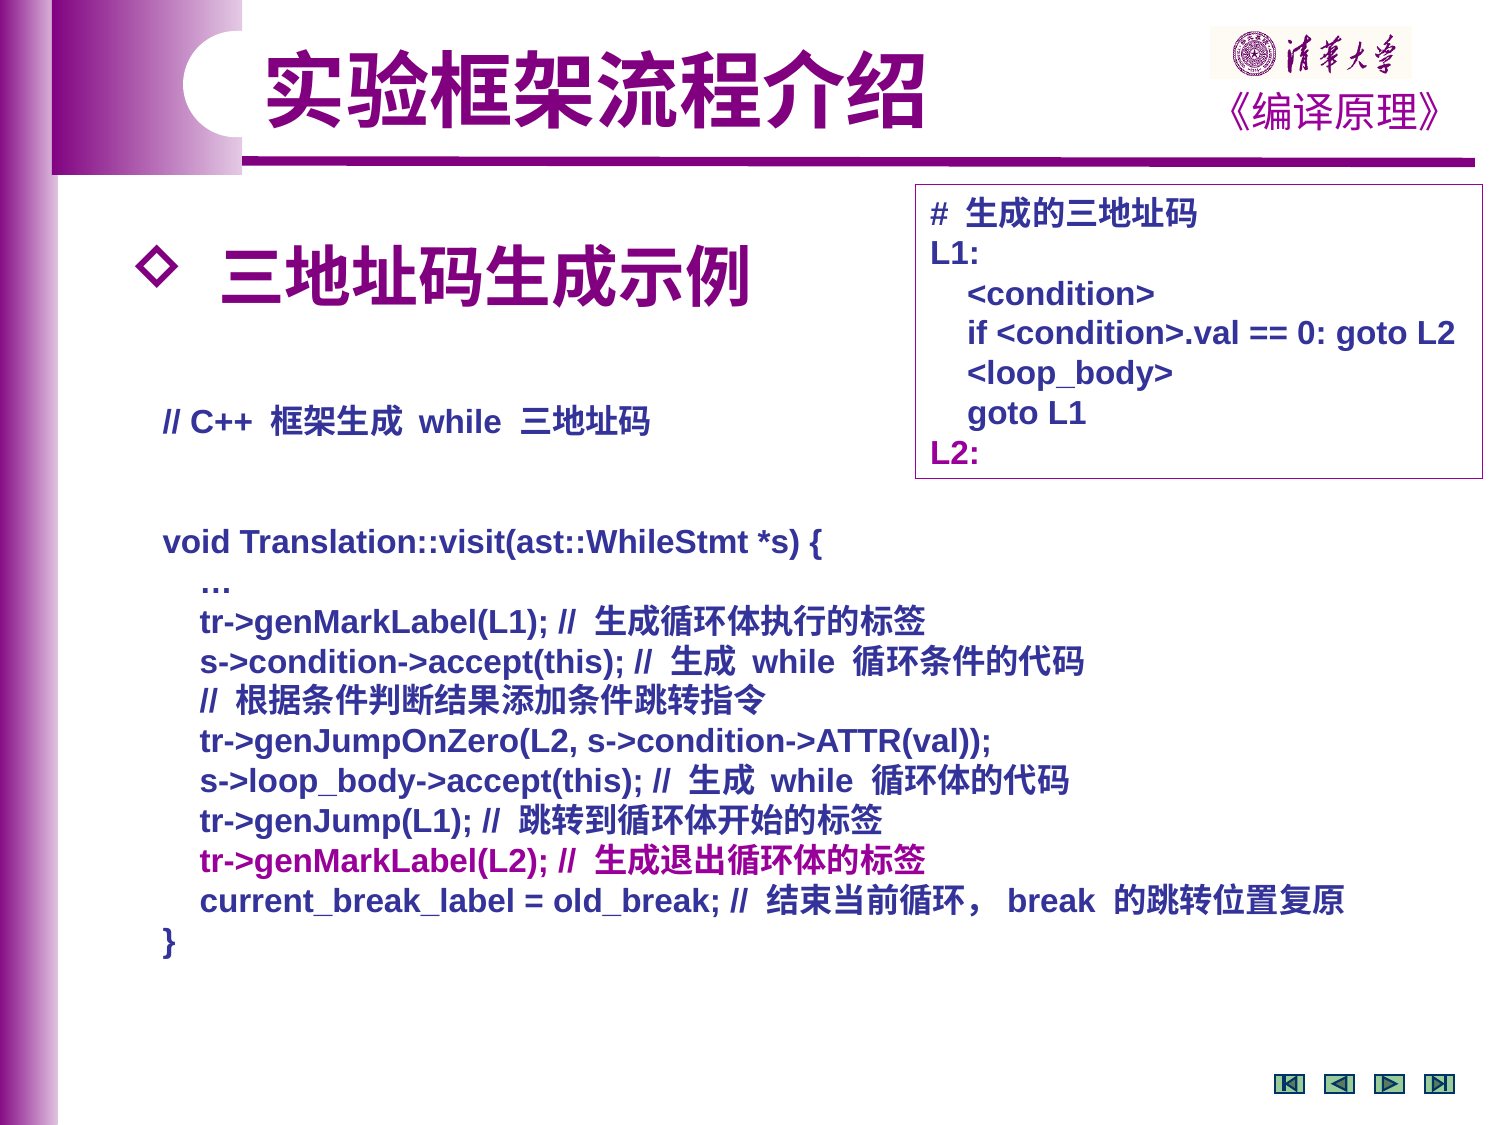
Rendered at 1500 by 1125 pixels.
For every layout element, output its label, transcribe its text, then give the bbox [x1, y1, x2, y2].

text_box // C++ 框架生成 while 三地址码 void Translation::visit(ast::WhileStmt *s) { … tr->genMarkLabel(L1); // 生成循环体执行的标签 s->condition->accept(this); // 生成 while 循环条件的代码 // 根据条件判断结果添加条件跳转指令 tr->genJumpOnZero(L2, s->condition->ATTR(val)); s->loop_body->accept(this); // 生成 while 循环体的代码 tr->genJump(L1); // 跳转到循环体开始的标签 tr->genMarkLabel(L2); // 生成退出循环体的标签 current_break_label = old_break; // 结束当前循环，break 的跳转位置复原 } [147, 352, 1500, 967]
text_box 三地址码生成示例 [112, 227, 915, 322]
text_box 实验框架流程介绍 [248, 31, 1105, 146]
text_box [1424, 1074, 1455, 1093]
text_box [1374, 1074, 1405, 1093]
picture [1210, 26, 1412, 79]
text_box # 生成的三地址码 L1: <condition> if <condition>.val == 0: goto L2 <loop_body> goto L1 L2: [915, 184, 1483, 479]
text_box [1324, 1074, 1355, 1093]
text_box [1274, 1074, 1305, 1093]
